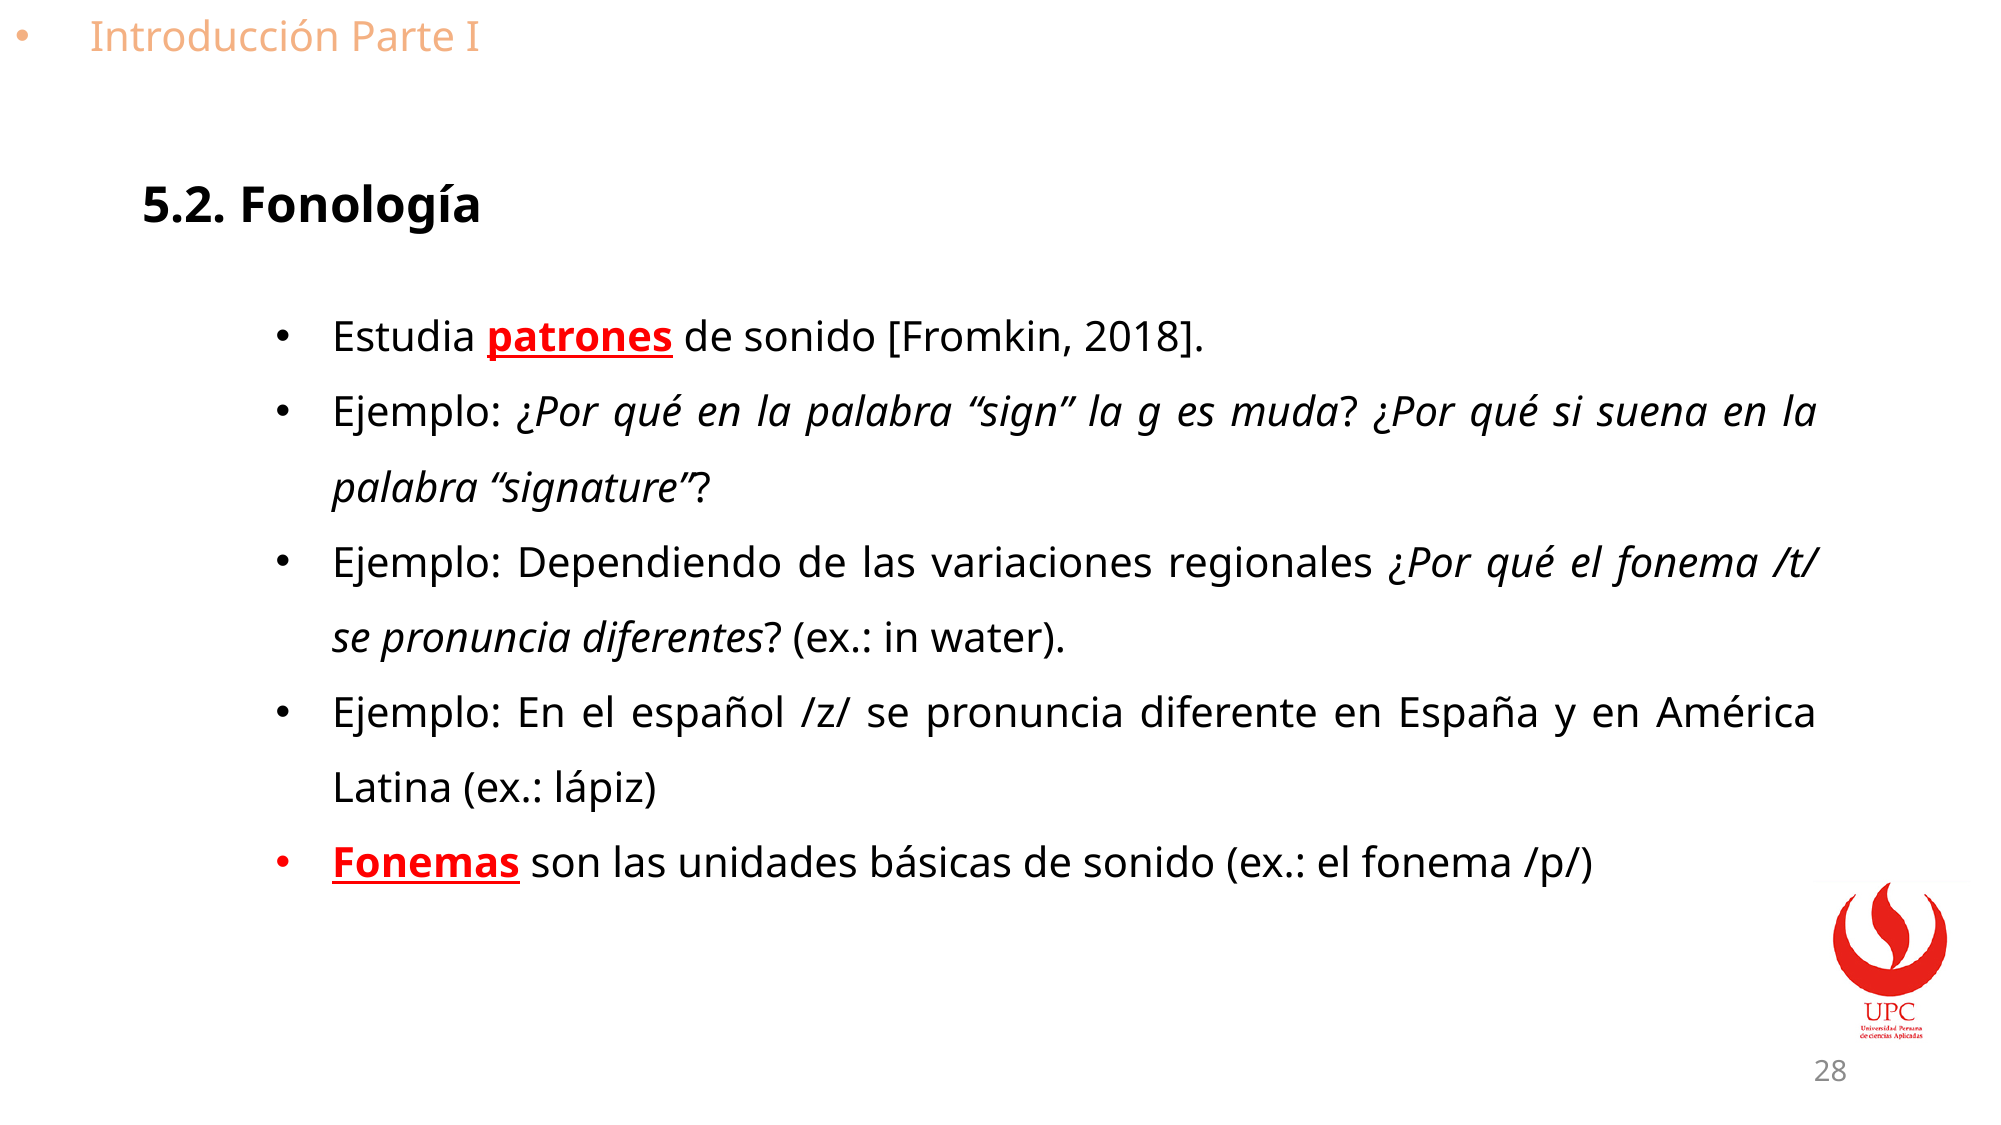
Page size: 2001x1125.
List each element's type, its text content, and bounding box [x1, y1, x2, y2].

text_box 5.2. Fonología [127, 136, 1505, 241]
slide_number 28 [1412, 1042, 1863, 1103]
text_box Estudia patrones de sonido [Fromkin, 2018]. Ejemplo: ¿Por qué en la palabra “sign” la g es muda? ¿Por qué si suena en la palabra “signature”? Ejemplo: Dependiendo de las variaciones regionales ¿Por qué el fonema /t/ se pronuncia diferentes? (ex.: in water). Ejemplo: En el español /z/ se pronuncia diferente en España y en América Latina (ex.: lápiz) Fonemas son las unidades básicas de sonido (ex.: el fonema /p/) [260, 246, 1833, 925]
text_box Introducción Parte I [0, 0, 902, 88]
picture [1809, 879, 1973, 1043]
